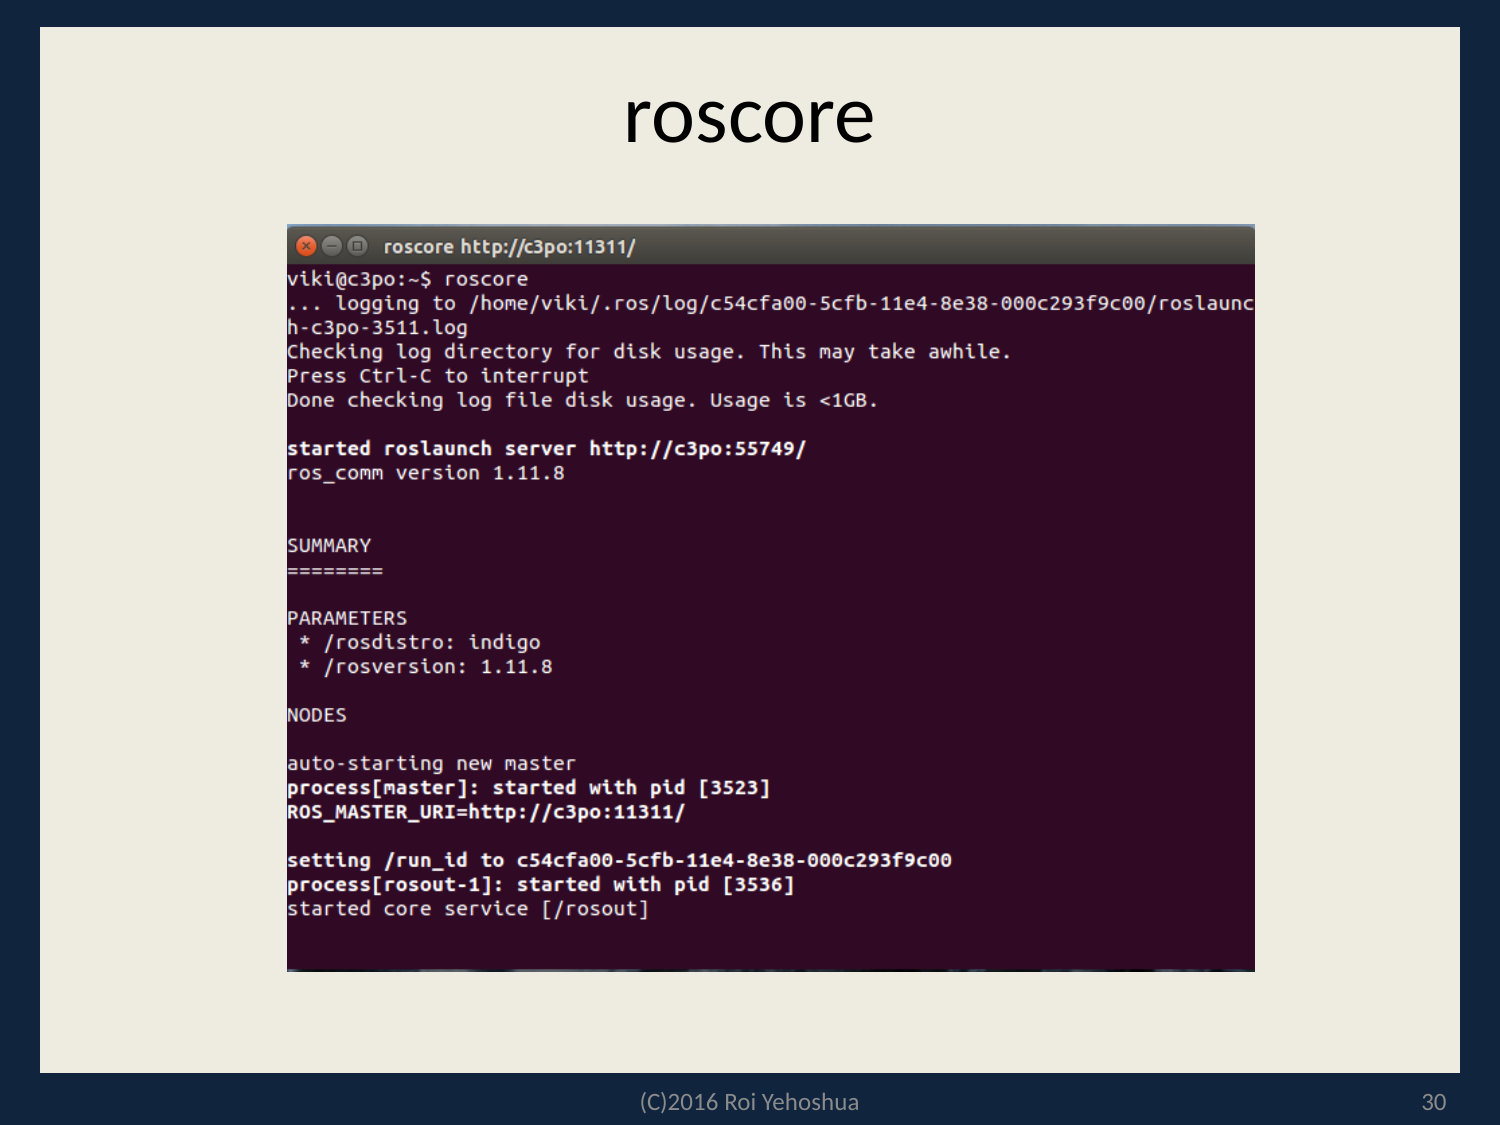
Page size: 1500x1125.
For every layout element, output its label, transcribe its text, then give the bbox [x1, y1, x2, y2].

footer (C)2016 Roi Yehoshua [512, 1074, 988, 1125]
slide_number 30 [1111, 1074, 1462, 1125]
title roscore [37, 31, 1463, 188]
picture [287, 224, 1255, 973]
